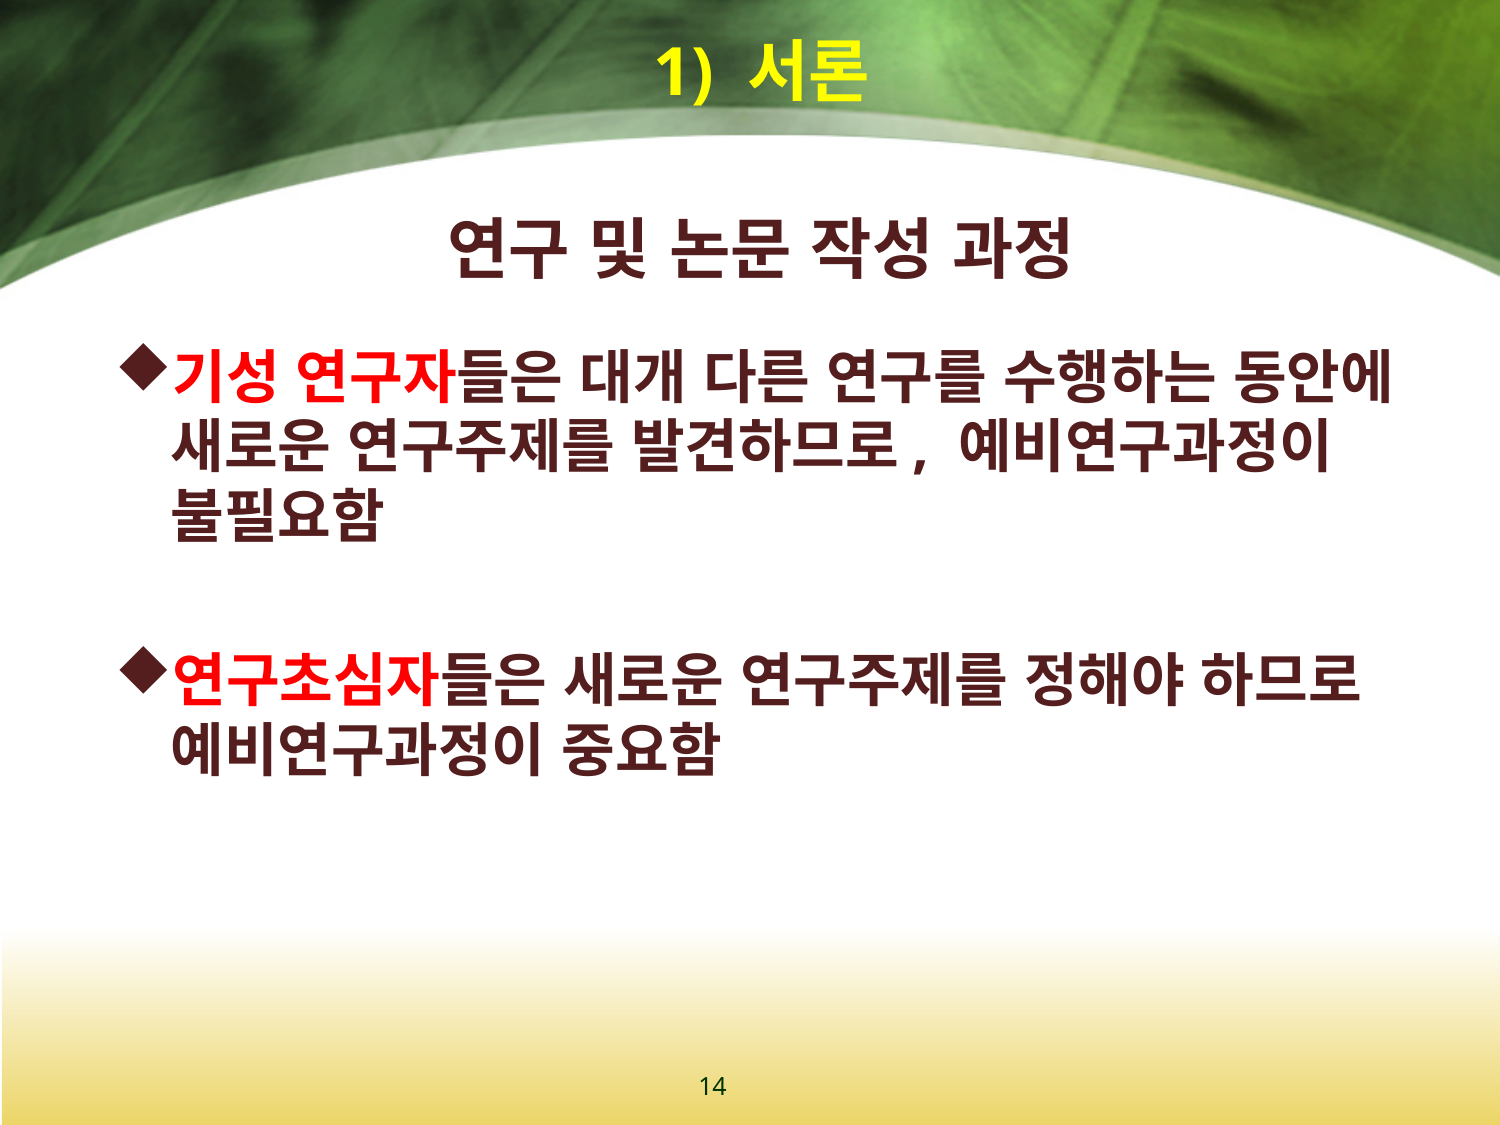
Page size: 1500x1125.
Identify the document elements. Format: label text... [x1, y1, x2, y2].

picture [0, 0, 1500, 468]
slide_number 14 [537, 1062, 888, 1113]
list 연구 및 논문 작성 과정 기성 연구자들은 대개 다른 연구를 수행하는 동안에 새로운 연구주제를 발견하므로, 예비연구과정이 불필요함 연구초심자들은 새로운 연구주제를 정해야 하므로 예비연구과정이 중요함 [99, 199, 1425, 982]
title 1) 서론 [88, 18, 1436, 120]
